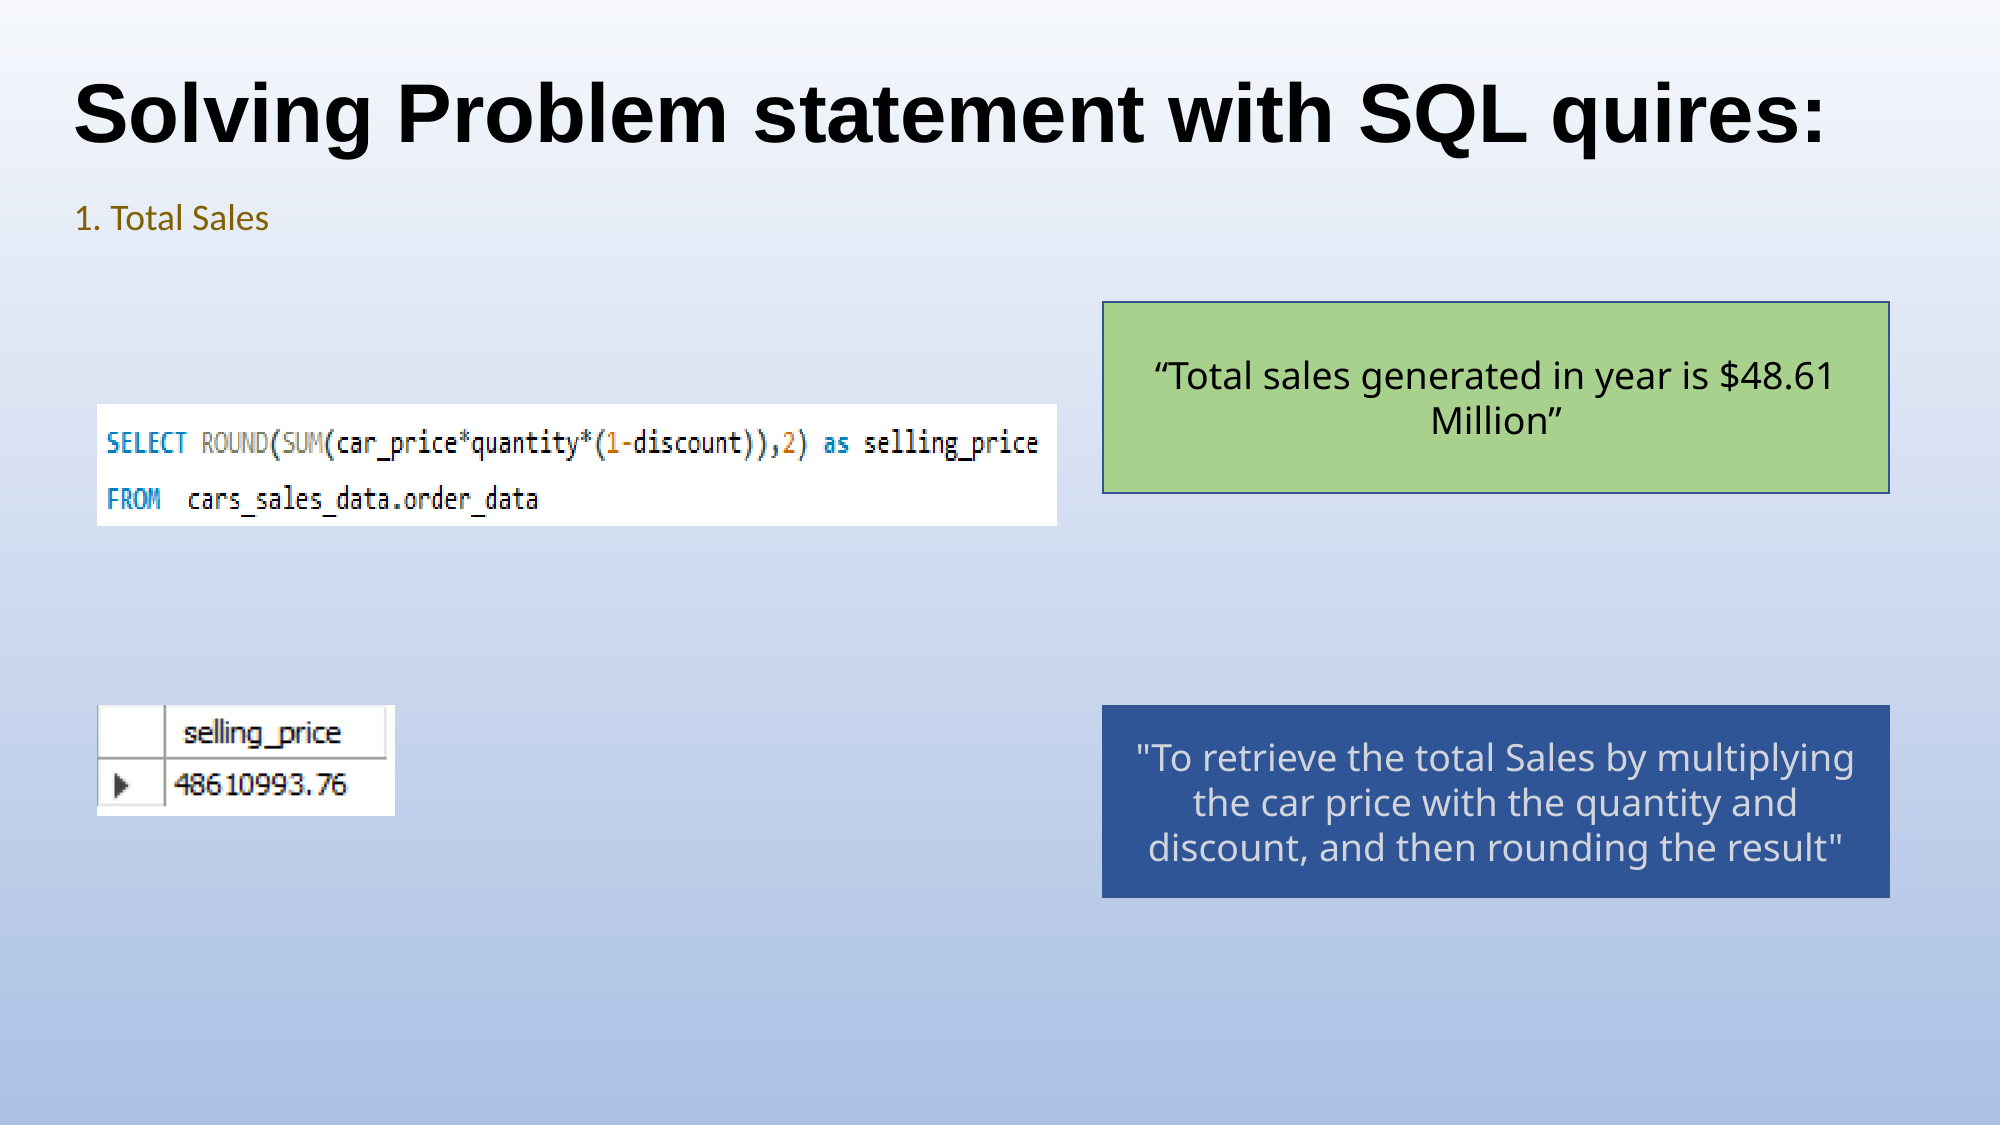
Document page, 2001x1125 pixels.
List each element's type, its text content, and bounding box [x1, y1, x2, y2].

picture [97, 705, 395, 816]
picture [97, 404, 1057, 526]
text_box "To retrieve the total Sales by multiplying the car price with the quantity and discount, and then rounding the result" [1102, 705, 1890, 898]
text_box Solving Problem statement with SQL quires: [58, 51, 1963, 167]
text_box “Total sales generated in year is $48.61 Million” [1102, 301, 1890, 494]
text_box 1. Total Sales [58, 185, 1204, 246]
